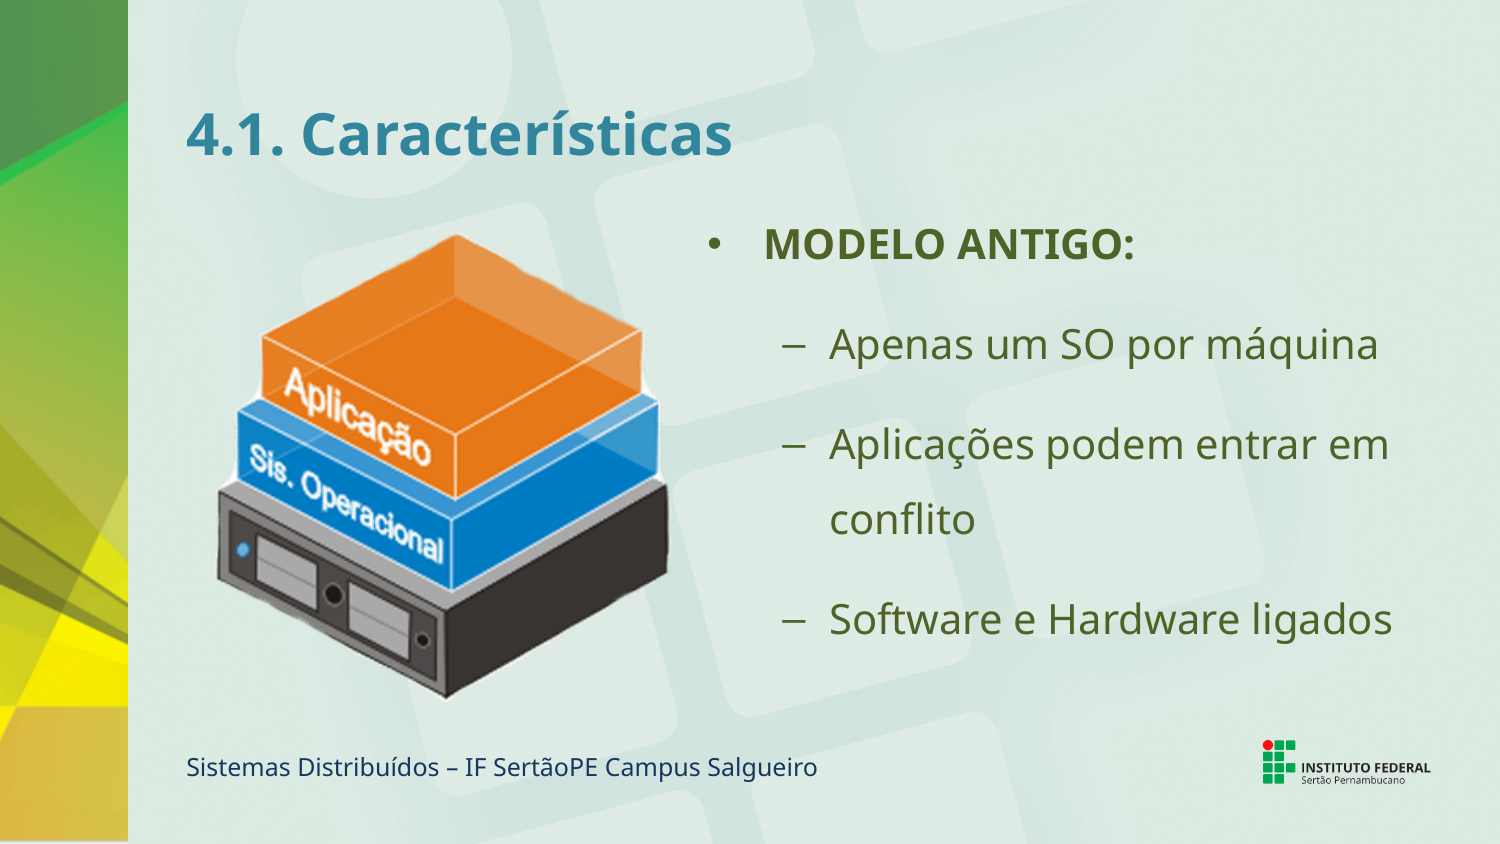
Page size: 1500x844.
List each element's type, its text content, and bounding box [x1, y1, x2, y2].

title Sistemas Distribuídos – IF SertãoPE Campus Salgueiro [171, 740, 1291, 793]
picture [0, 0, 1500, 844]
list 4.1. Características [171, 32, 1447, 232]
text_box MODELO ANTIGO: Apenas um SO por máquina Aplicações podem entrar em conflito Software e Hardware ligados [692, 185, 1447, 718]
